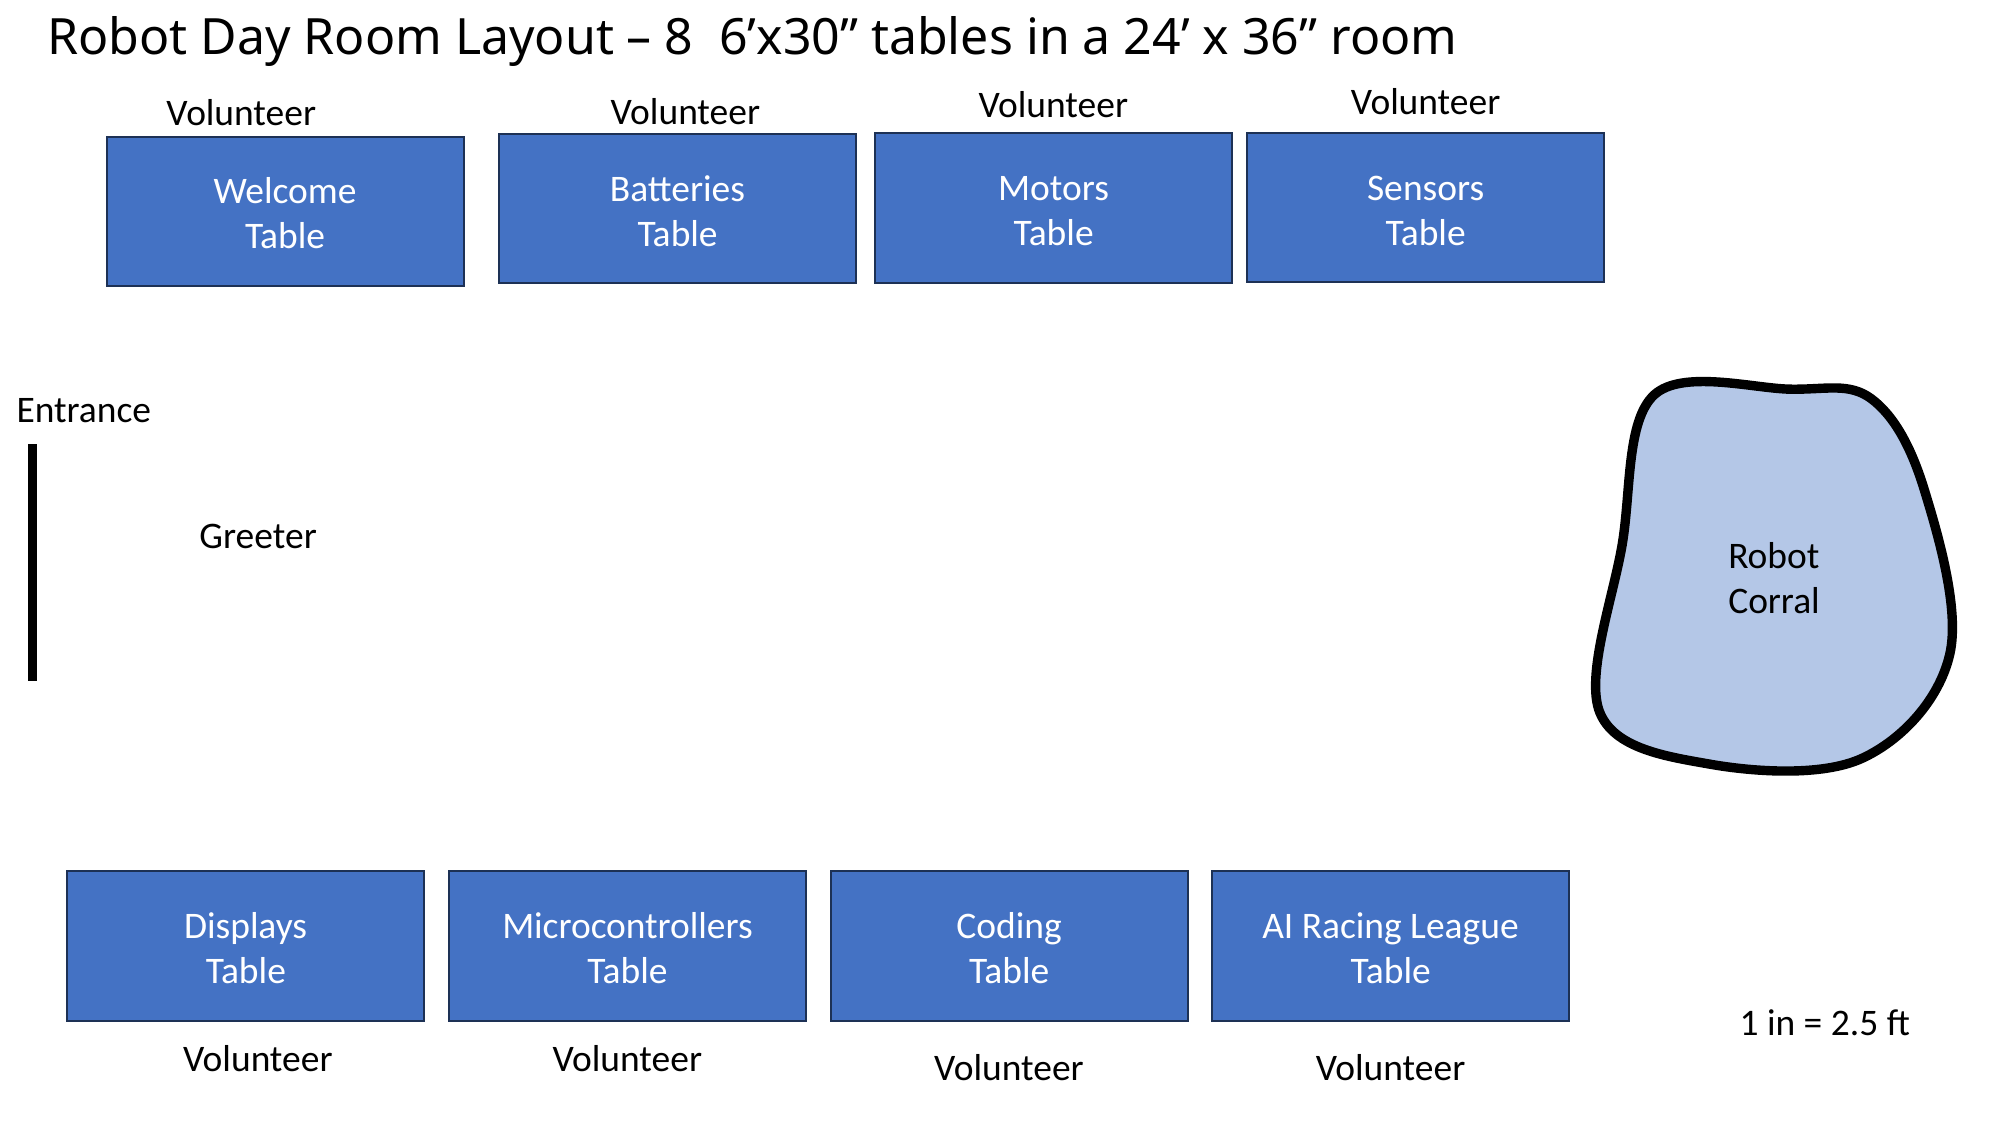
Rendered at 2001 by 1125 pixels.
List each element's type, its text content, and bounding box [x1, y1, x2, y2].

text_box AI Racing League Table [1211, 870, 1570, 1022]
text_box Volunteer [595, 79, 776, 140]
text_box Volunteer [151, 81, 332, 141]
text_box Volunteer [963, 72, 1144, 133]
text_box Batteries Table [498, 133, 857, 284]
text_box Coding Table [830, 870, 1189, 1022]
text_box Welcome Table [106, 136, 465, 287]
text_box Volunteer [919, 1035, 1099, 1096]
text_box Volunteer [1336, 69, 1516, 130]
text_box Entrance [1, 378, 167, 438]
text_box Sensors Table [1246, 132, 1605, 283]
text_box Robot Corral [1594, 380, 1954, 773]
text_box 1 in = 2.5 ft [1724, 990, 1926, 1051]
text_box Volunteer [1301, 1035, 1481, 1096]
text_box Microcontrollers Table [448, 870, 807, 1022]
text_box Motors Table [874, 132, 1233, 284]
title Robot Day Room Layout – 8 6’x30” tables in a 24’ x 36” room [32, 19, 1758, 58]
text_box Volunteer [168, 1026, 348, 1087]
text_box Volunteer [537, 1026, 718, 1087]
text_box Greeter [184, 503, 332, 563]
text_box Displays Table [66, 870, 425, 1022]
